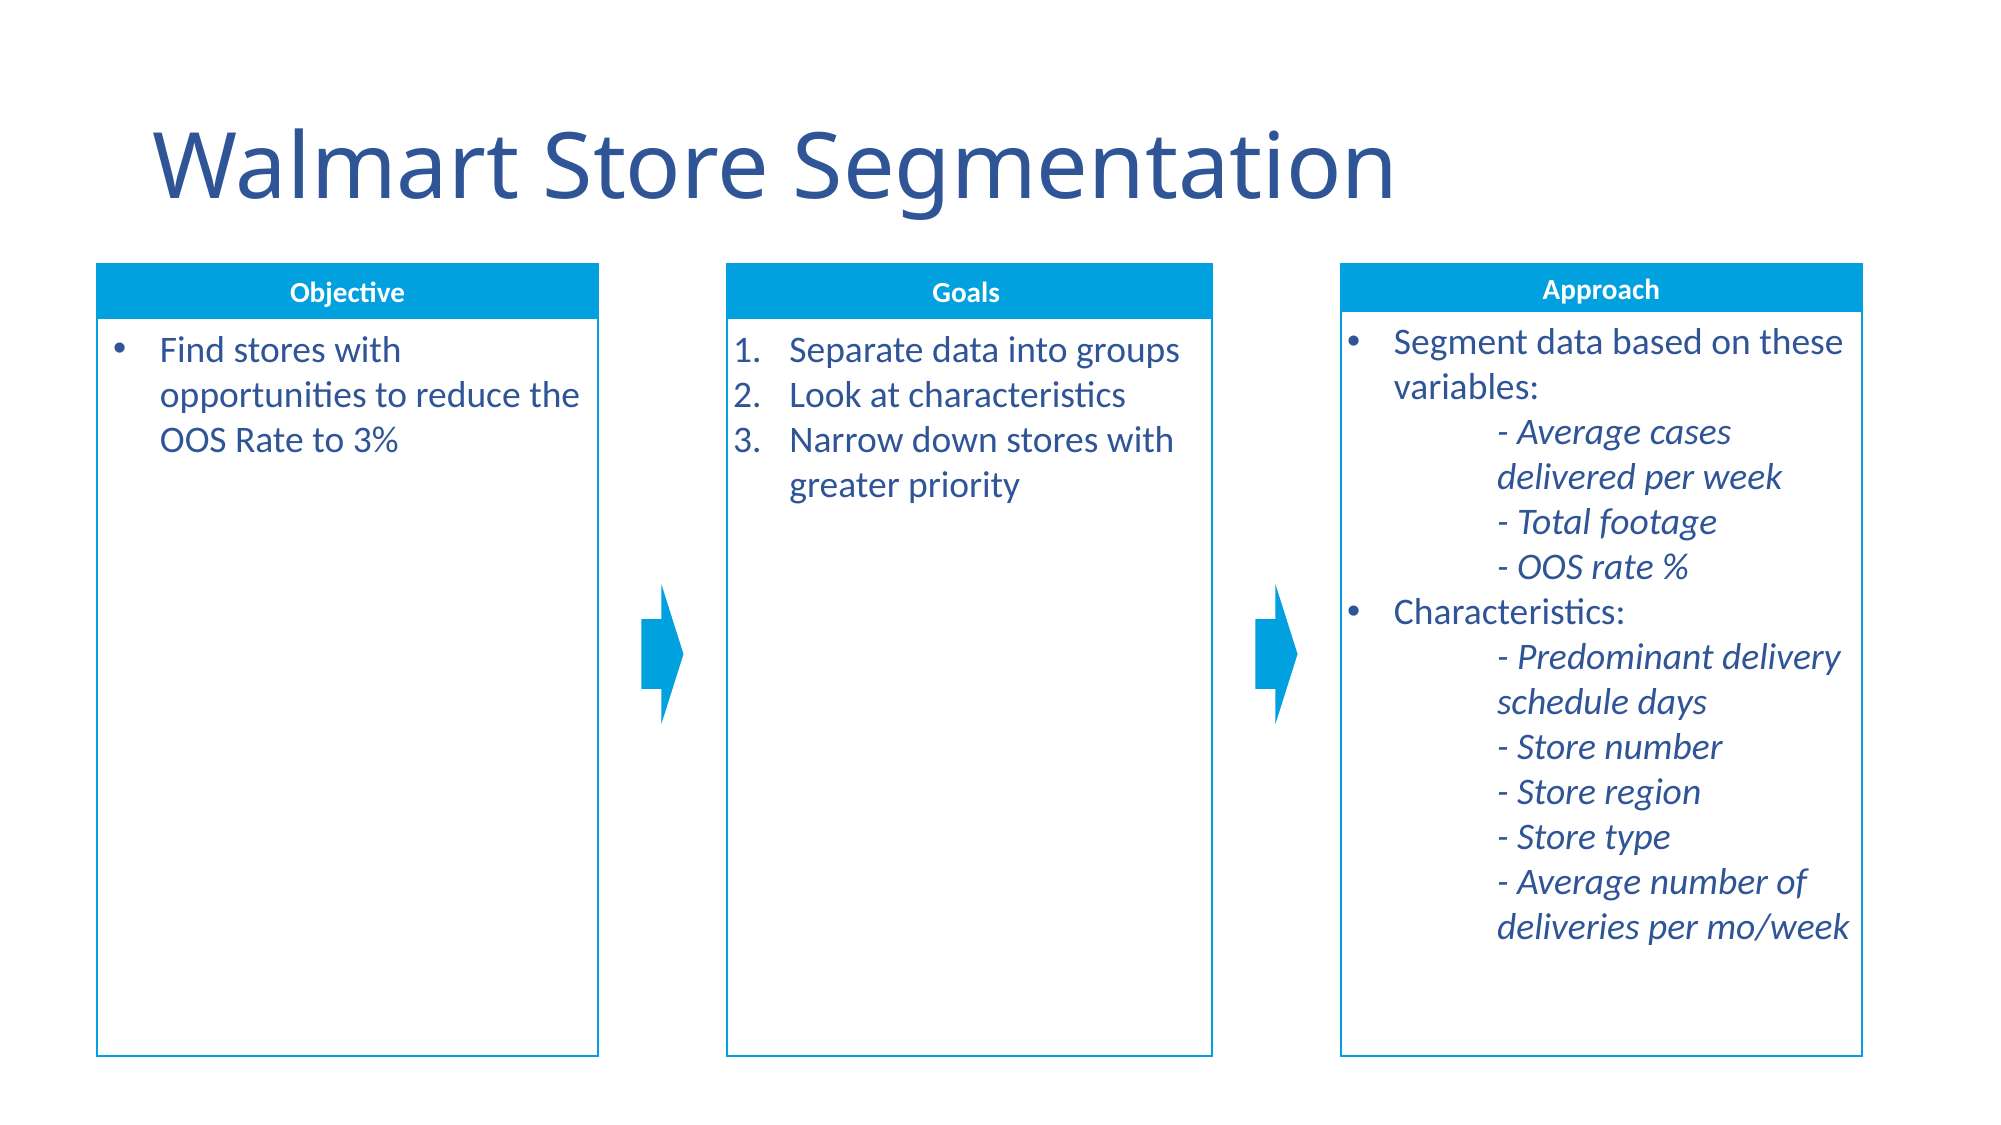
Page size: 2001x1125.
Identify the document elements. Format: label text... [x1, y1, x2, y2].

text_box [96, 263, 599, 1057]
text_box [726, 263, 1213, 1057]
text_box [641, 584, 684, 724]
text_box [1255, 584, 1298, 724]
title Walmart Store Segmentation [137, 59, 1863, 278]
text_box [1340, 263, 1863, 1057]
